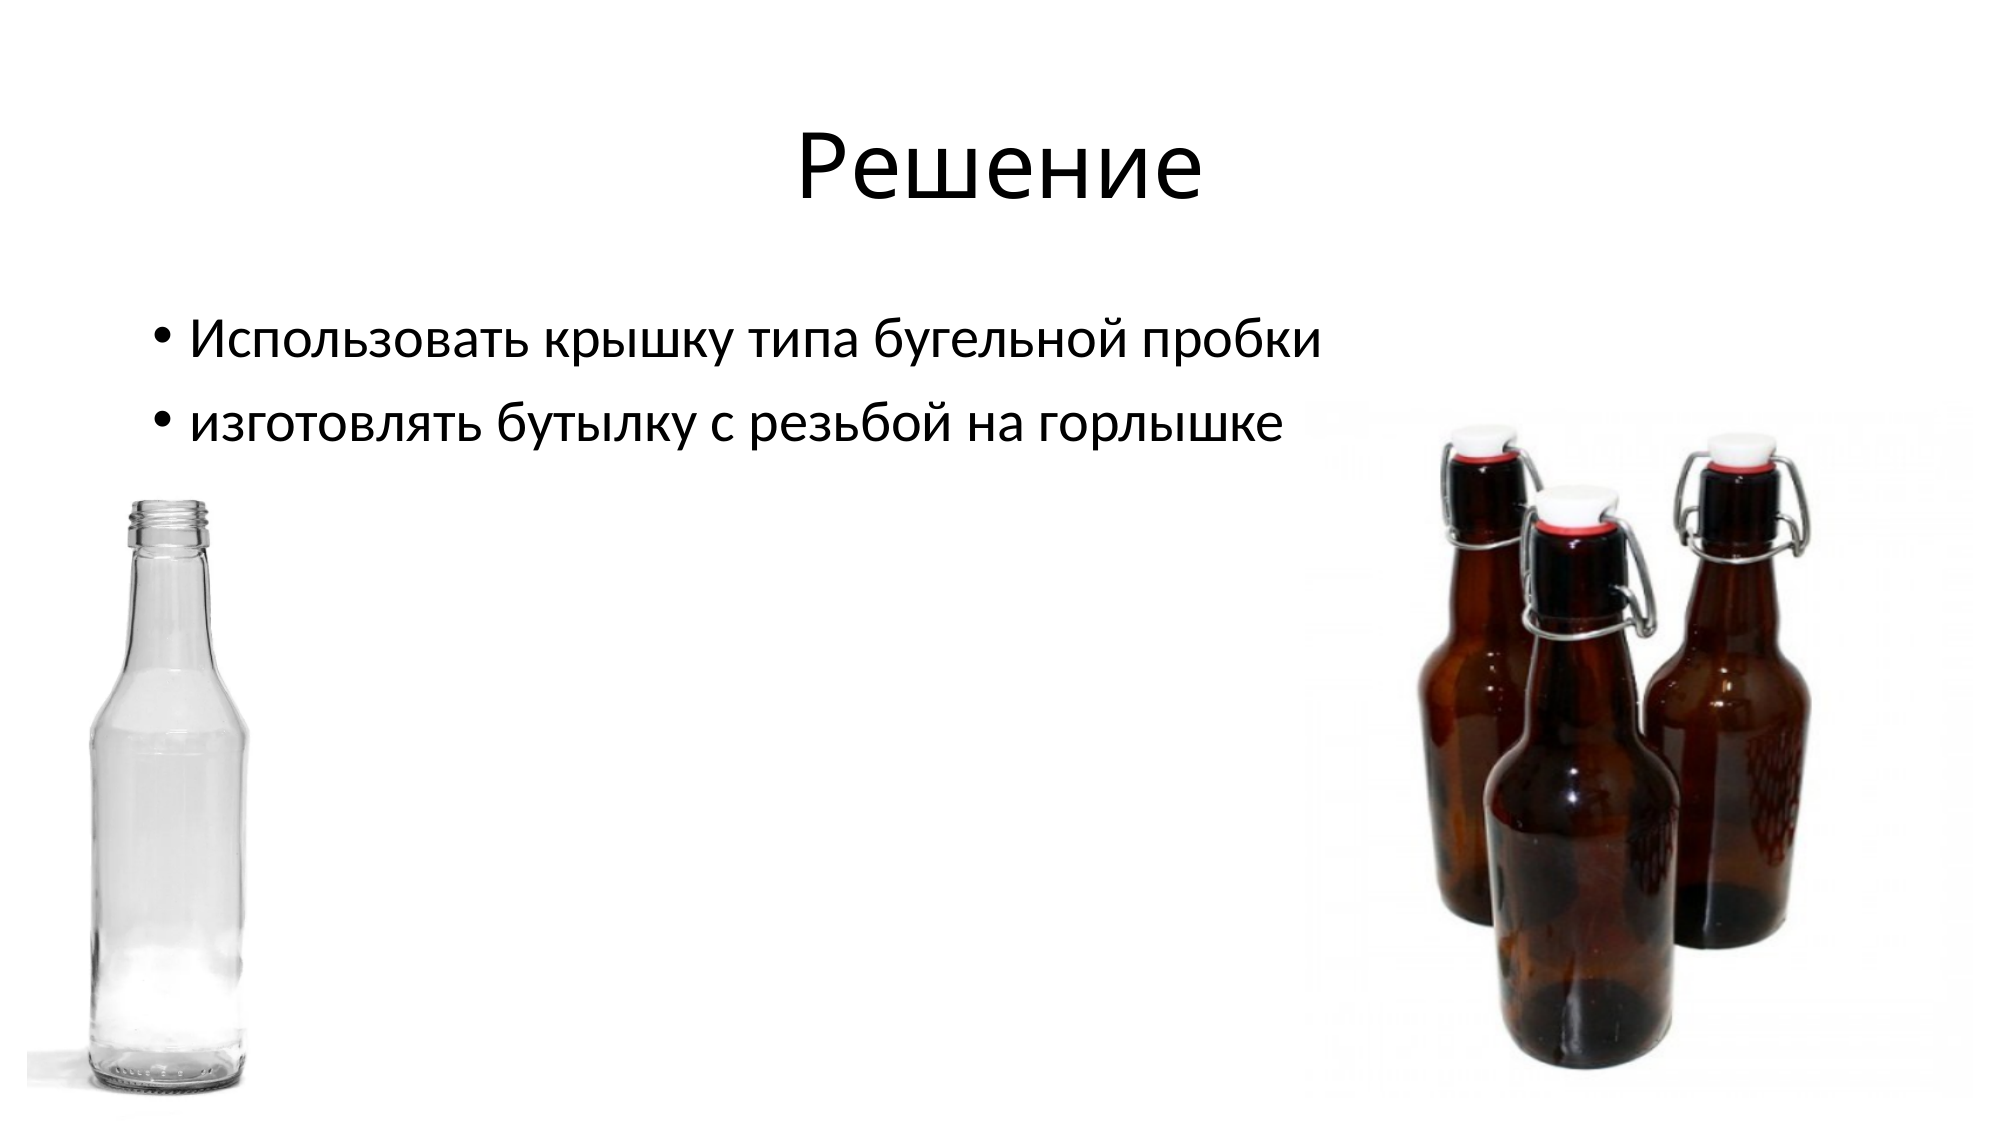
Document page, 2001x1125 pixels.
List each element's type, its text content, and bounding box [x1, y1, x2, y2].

list Использовать крышку типа бугельной пробки изготовлять бутылку с резьбой на горлышке [137, 299, 1863, 1014]
title Решение [137, 59, 1863, 278]
picture [27, 475, 324, 1125]
picture [1305, 369, 1973, 1125]
